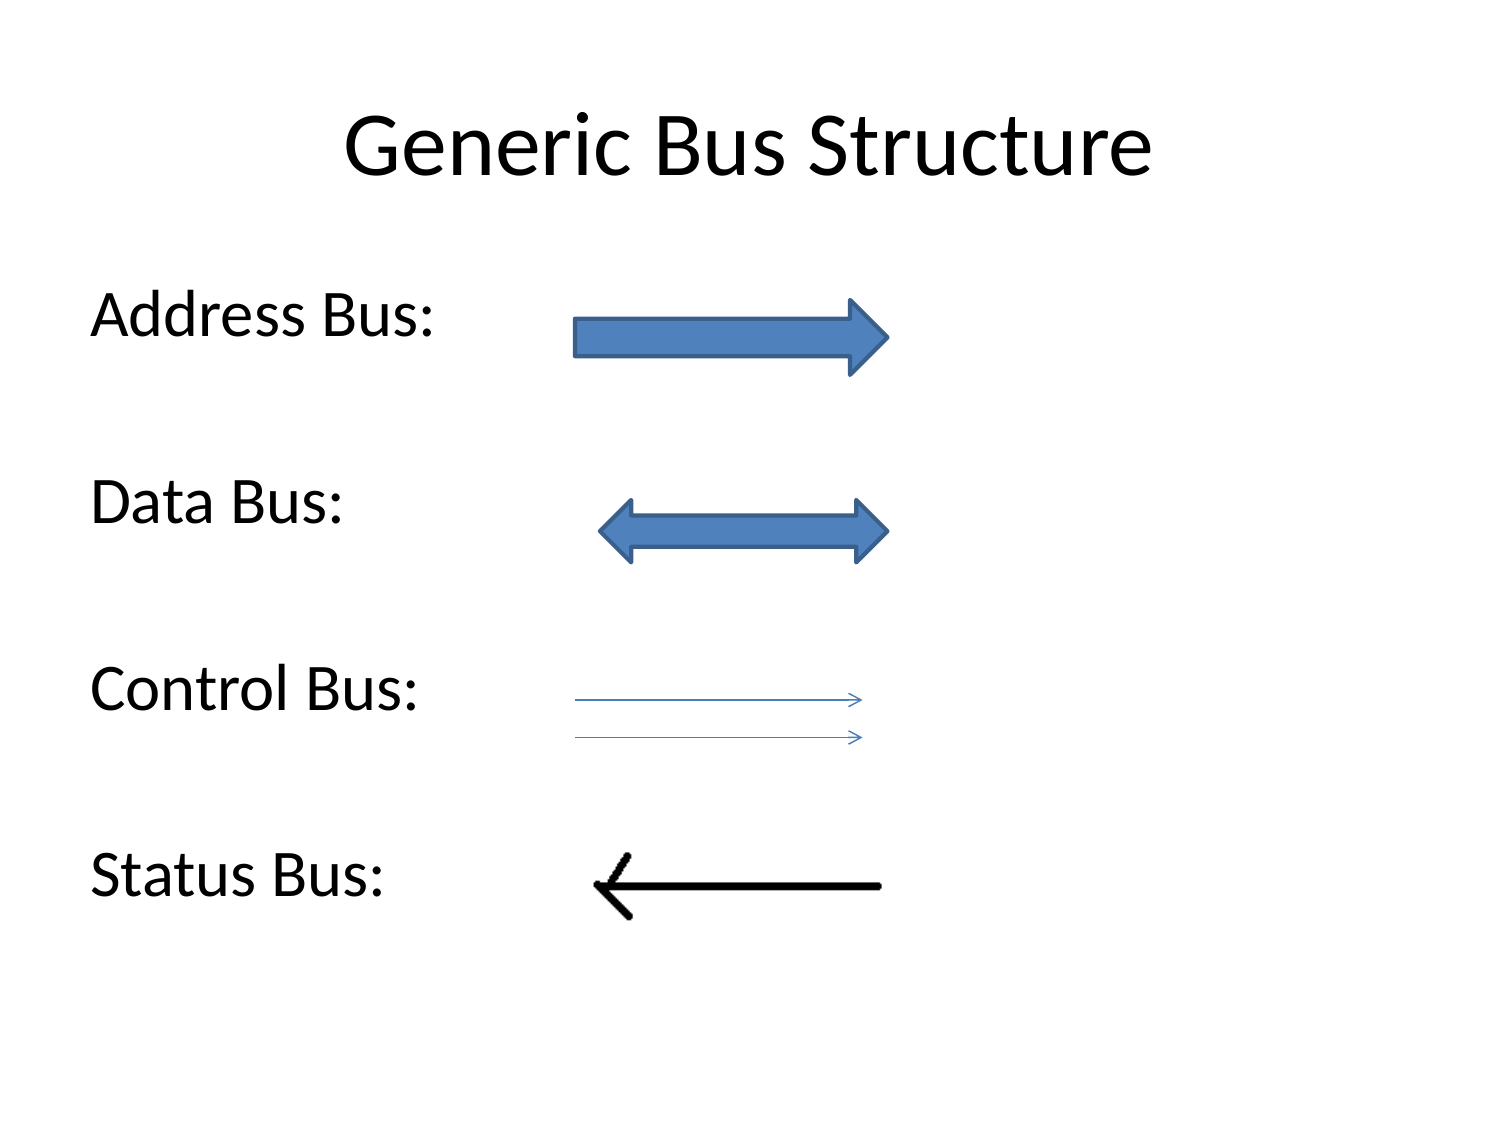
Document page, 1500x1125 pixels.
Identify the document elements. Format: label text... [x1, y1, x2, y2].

text_box [572, 298, 890, 377]
picture [571, 837, 896, 923]
text_box [597, 498, 890, 565]
title Generic Bus Structure [75, 45, 1425, 233]
list Address Bus: Data Bus: Control Bus: Status Bus: [75, 262, 1425, 1005]
